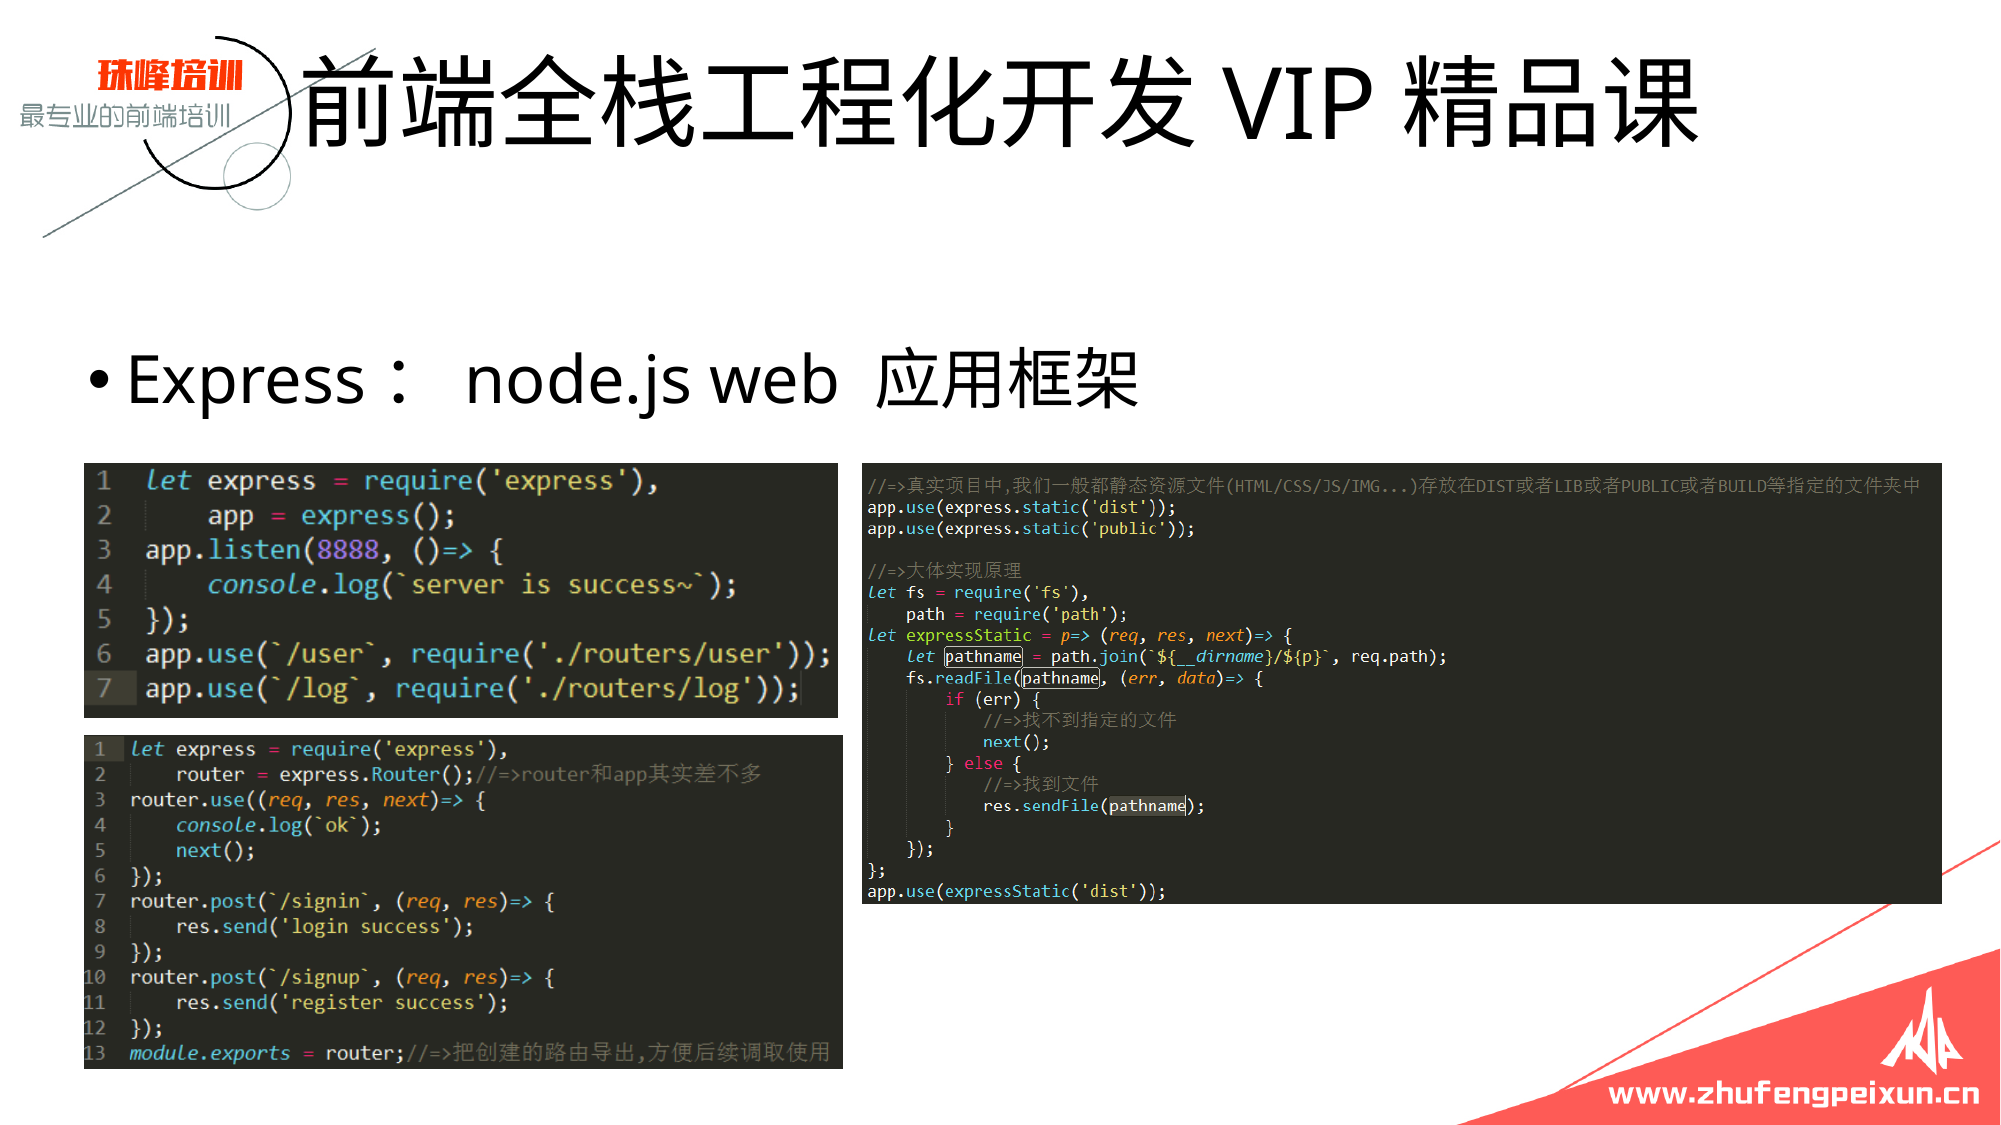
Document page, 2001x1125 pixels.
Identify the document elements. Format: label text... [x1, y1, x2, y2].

picture [84, 463, 838, 718]
picture [18, 36, 376, 238]
picture [862, 463, 2001, 1125]
picture [84, 735, 843, 1069]
list Express：node.js web 应用框架 [72, 338, 1301, 1094]
title 前端全栈工程化开发VIP精品课 [137, 46, 1863, 224]
